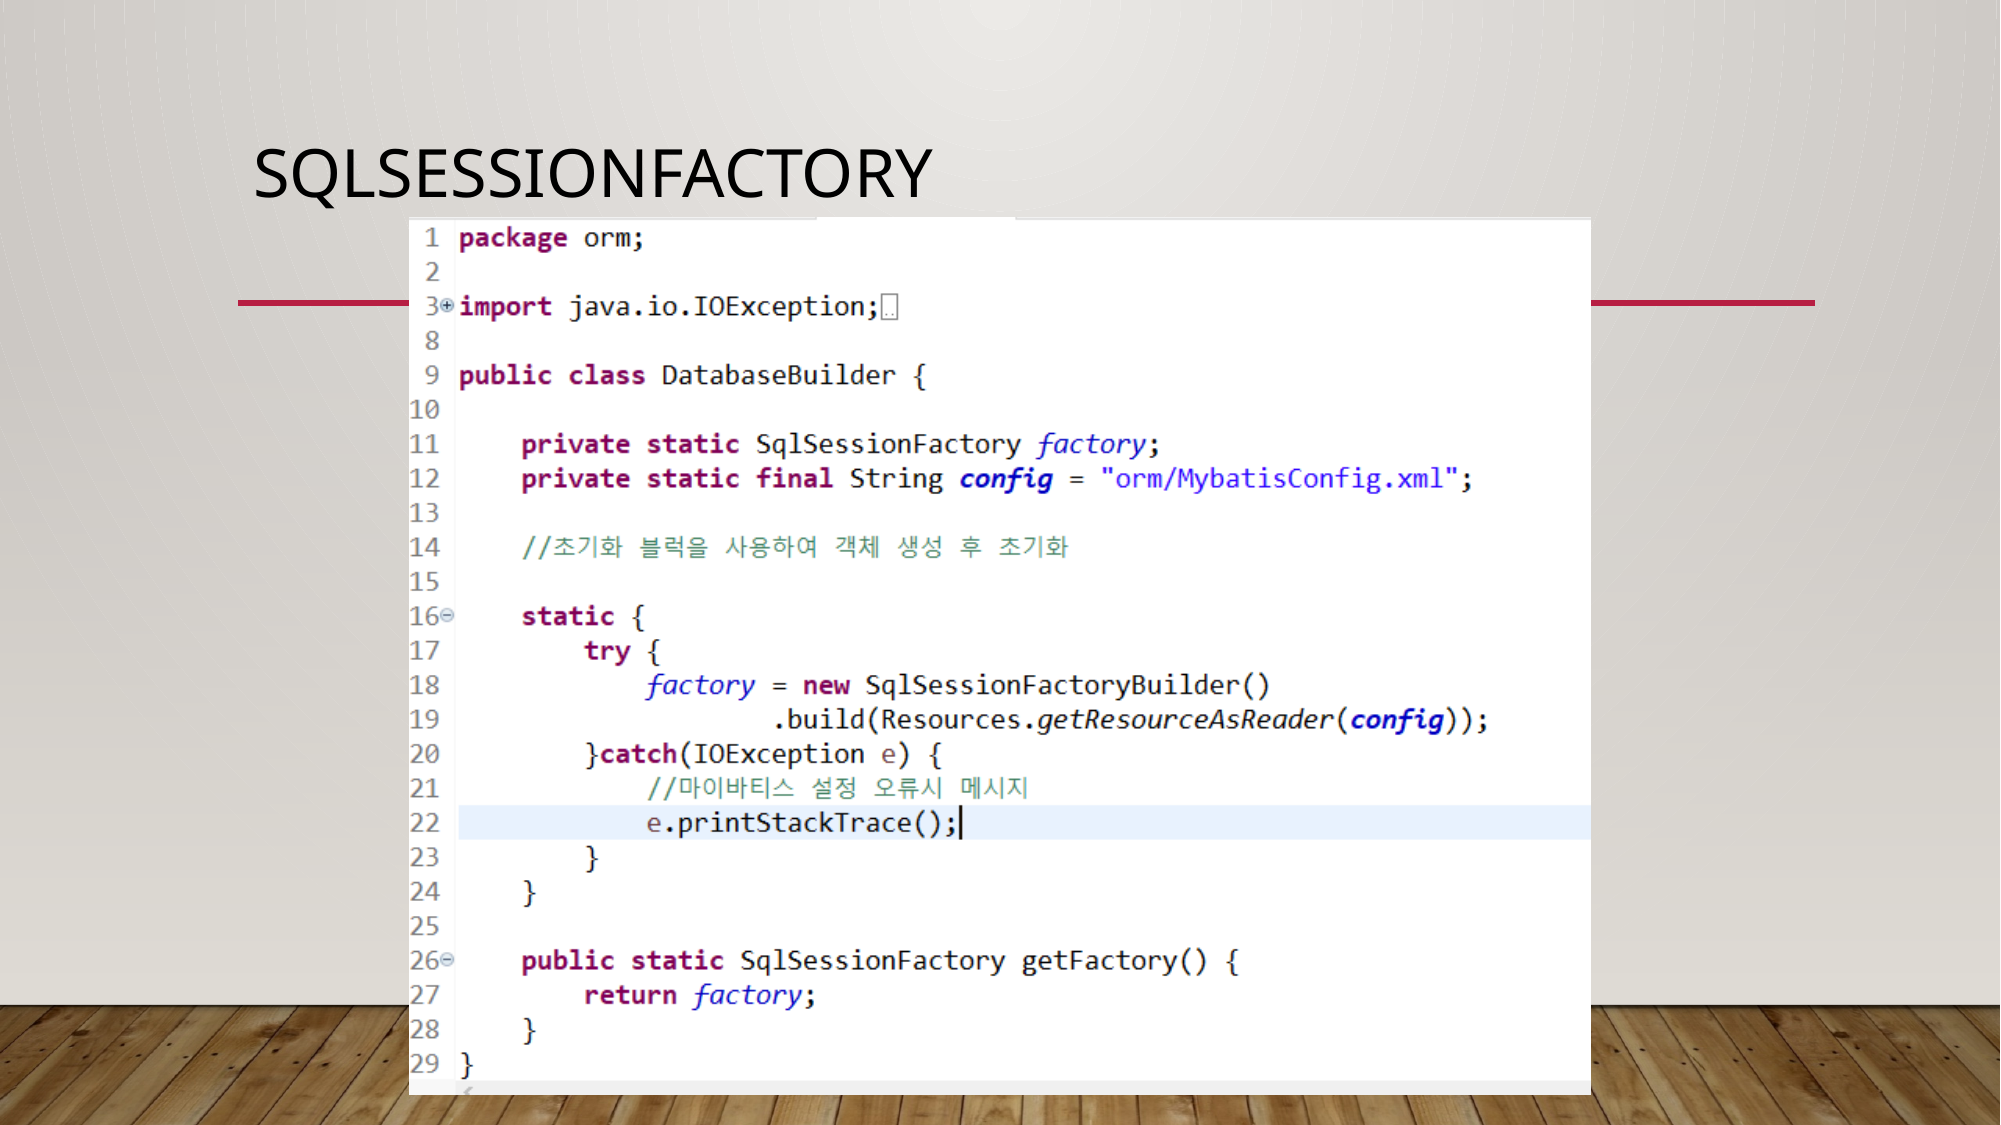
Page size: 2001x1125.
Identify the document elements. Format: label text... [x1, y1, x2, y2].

picture [0, 217, 2000, 1125]
title Sqlsessionfactory [238, 131, 1814, 305]
